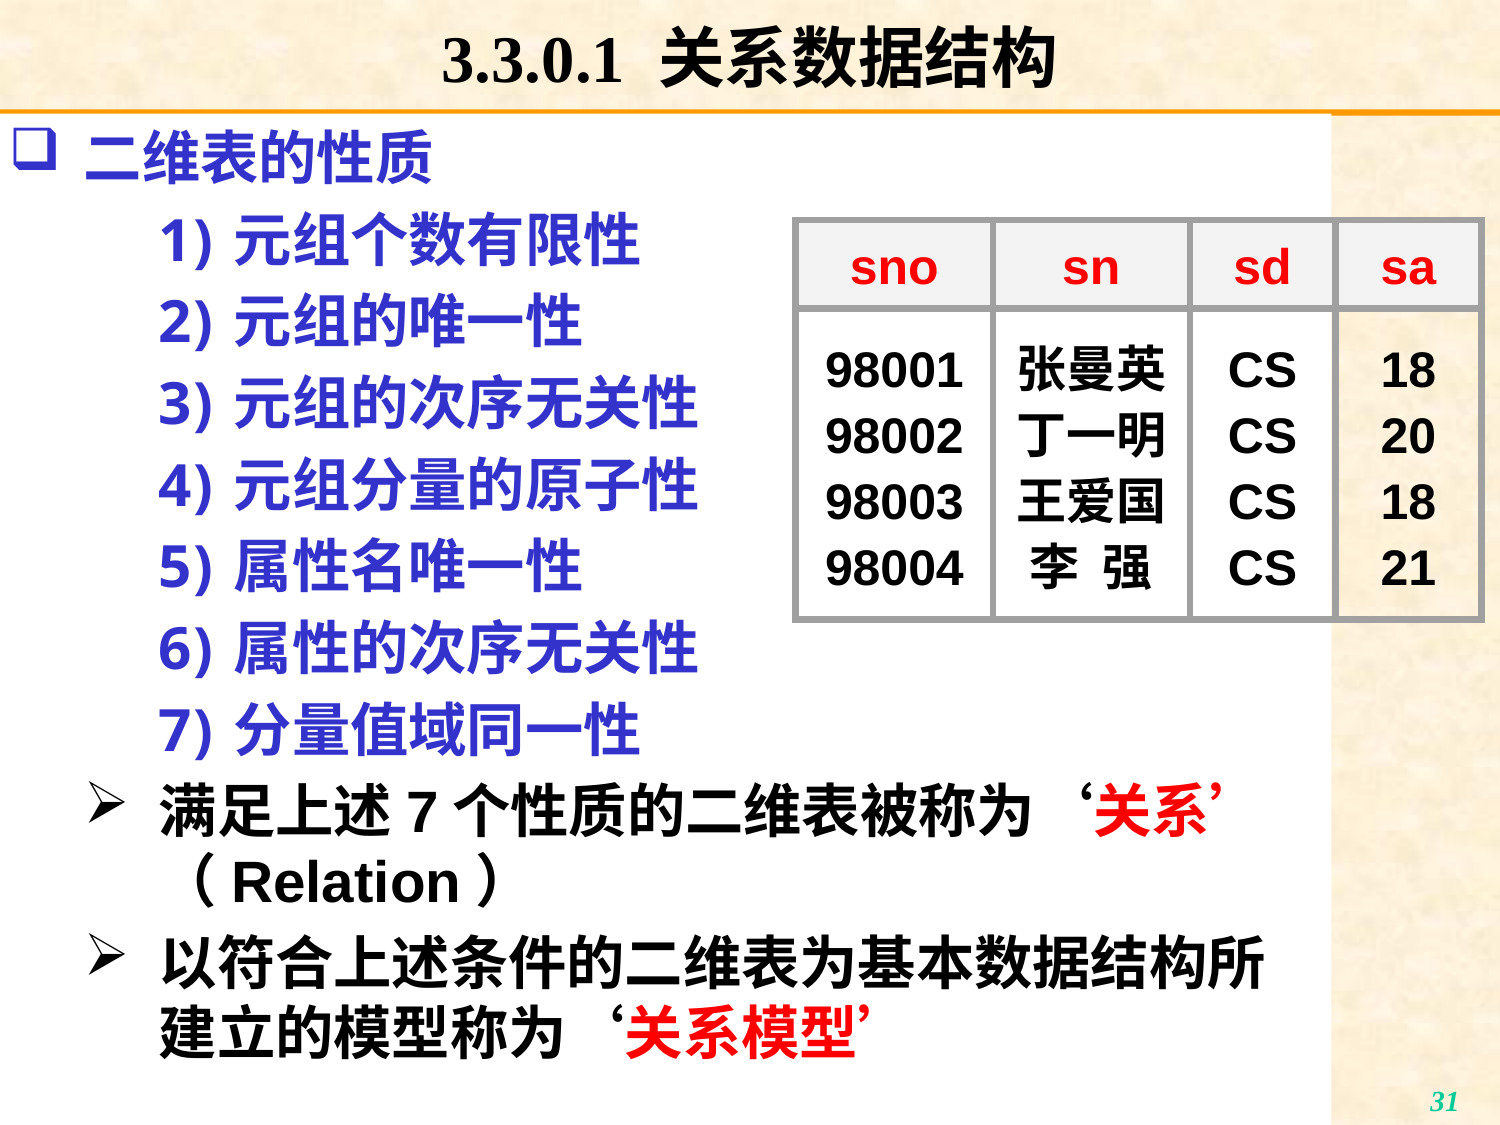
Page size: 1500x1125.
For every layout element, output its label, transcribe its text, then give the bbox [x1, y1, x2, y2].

list 二维表的性质 元组个数有限性 元组的唯一性 元组的次序无关性 元组分量的原子性 属性名唯一性 属性的次序无关性 分量值域同一性 满足上述7个性质的二维表被称为‘关系’ （Relation） 以符合上述条件的二维表为基本数据结构所建立的模型称为‘关系模型’ [0, 113, 1332, 1125]
picture [1332, 116, 1500, 1125]
title 3.3.0.1 关系数据结构 [112, 12, 1388, 100]
slide_number 31 [1332, 1074, 1476, 1113]
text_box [794, 219, 1483, 621]
picture [0, 0, 1500, 109]
